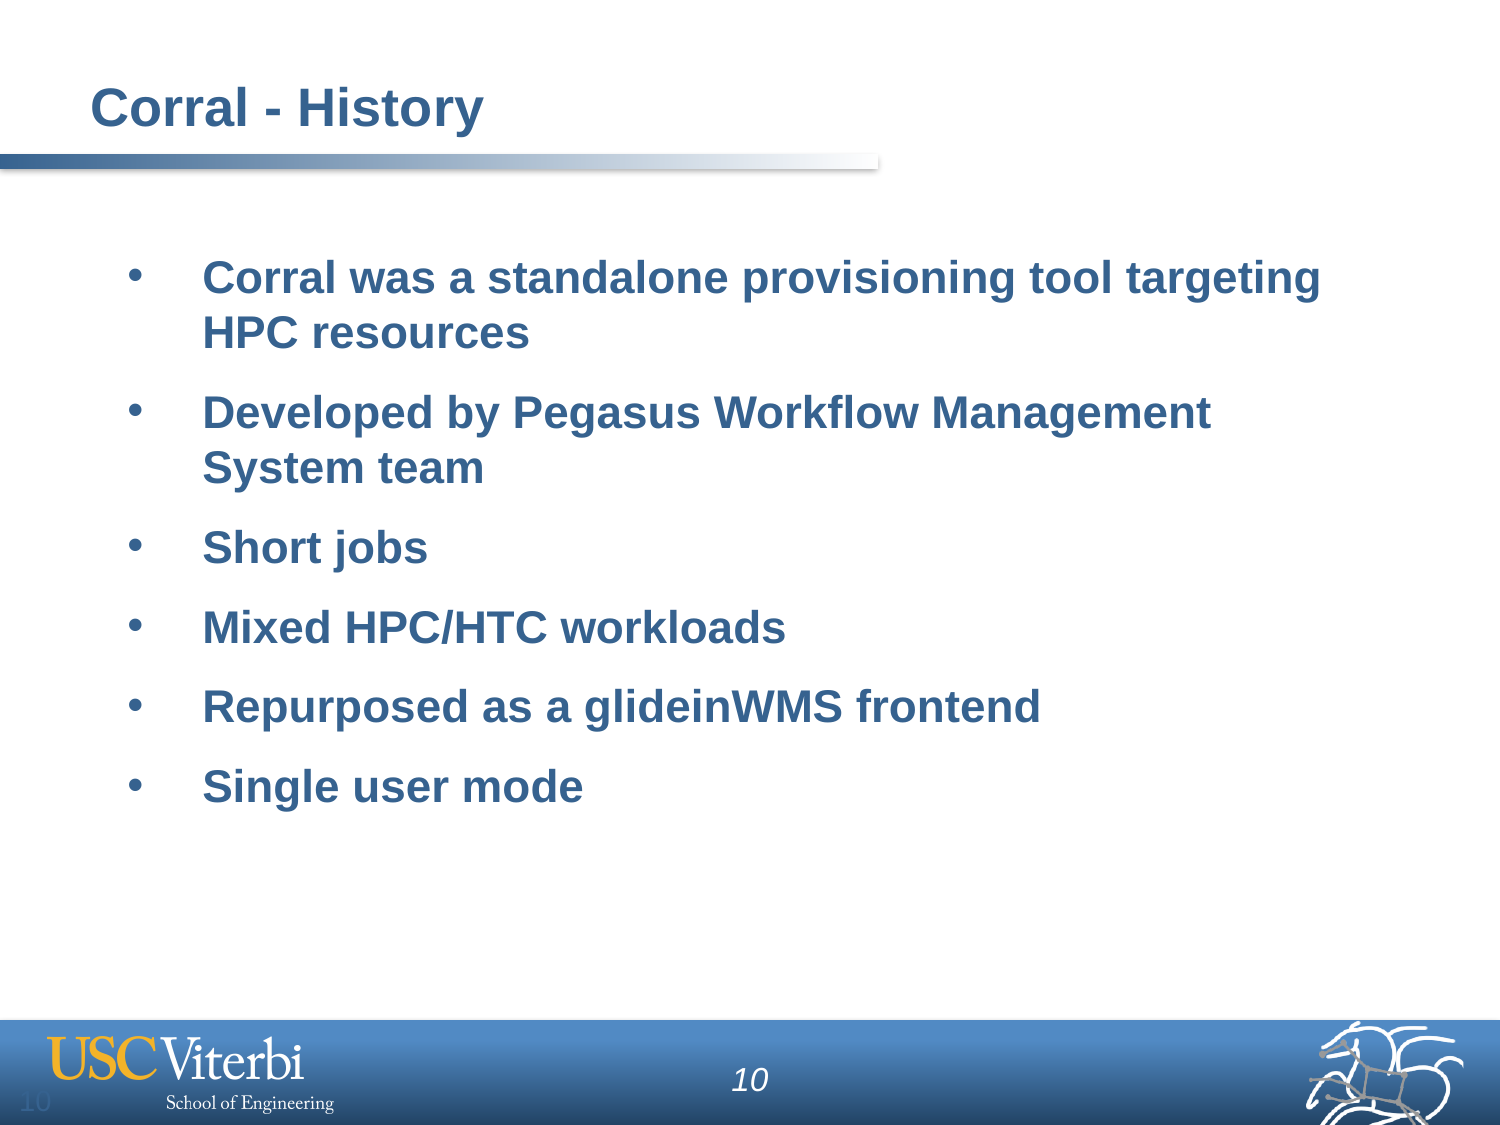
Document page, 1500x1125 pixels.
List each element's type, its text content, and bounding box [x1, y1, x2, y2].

title Corral - History [75, 45, 1425, 165]
list Corral was a standalone provisioning tool targeting HPC resources Developed by Pegasus Workflow Management System team Short jobs Mixed HPC/HTC workloads Repurposed as a glideinWMS frontend Single user mode [112, 239, 1373, 1015]
picture [1306, 1020, 1464, 1125]
slide_number 10 [4, 1074, 149, 1116]
picture [47, 1036, 334, 1114]
